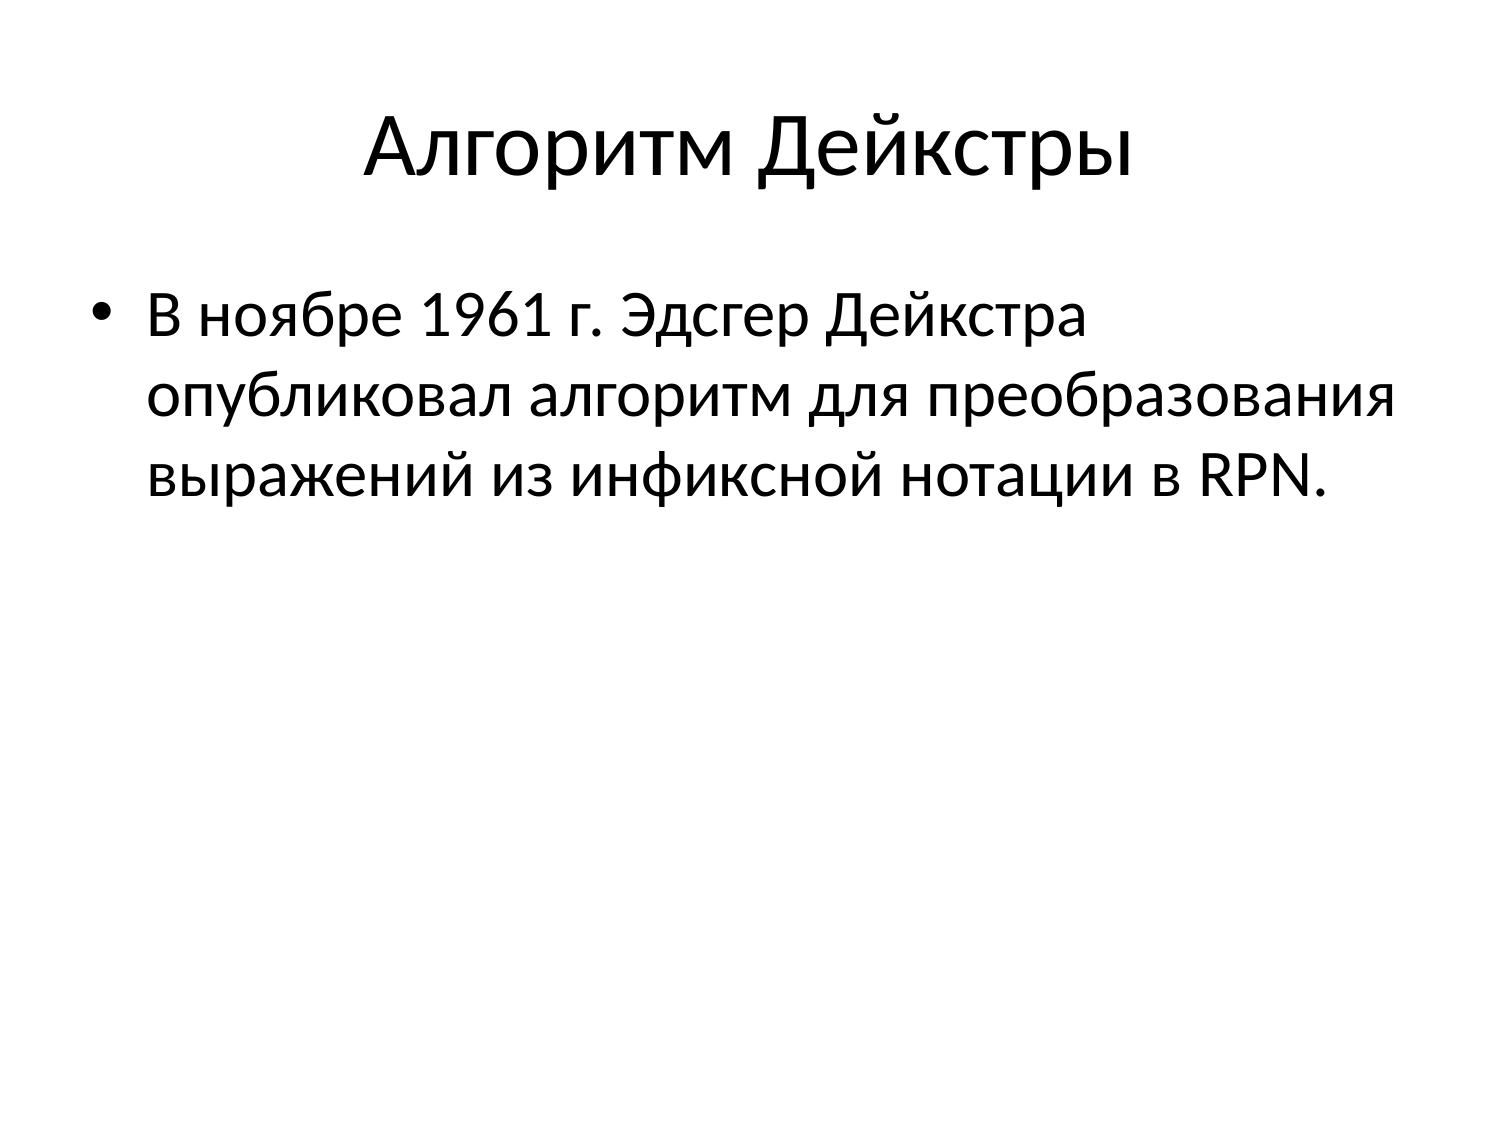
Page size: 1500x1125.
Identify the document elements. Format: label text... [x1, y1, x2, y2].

list В ноябре 1961 г. Эдсгер Дейкстра опубликовал алгоритм для преобразования выражений из инфиксной нотации в RPN. [75, 262, 1425, 1005]
title Алгоритм Дейкстры [75, 45, 1425, 233]
